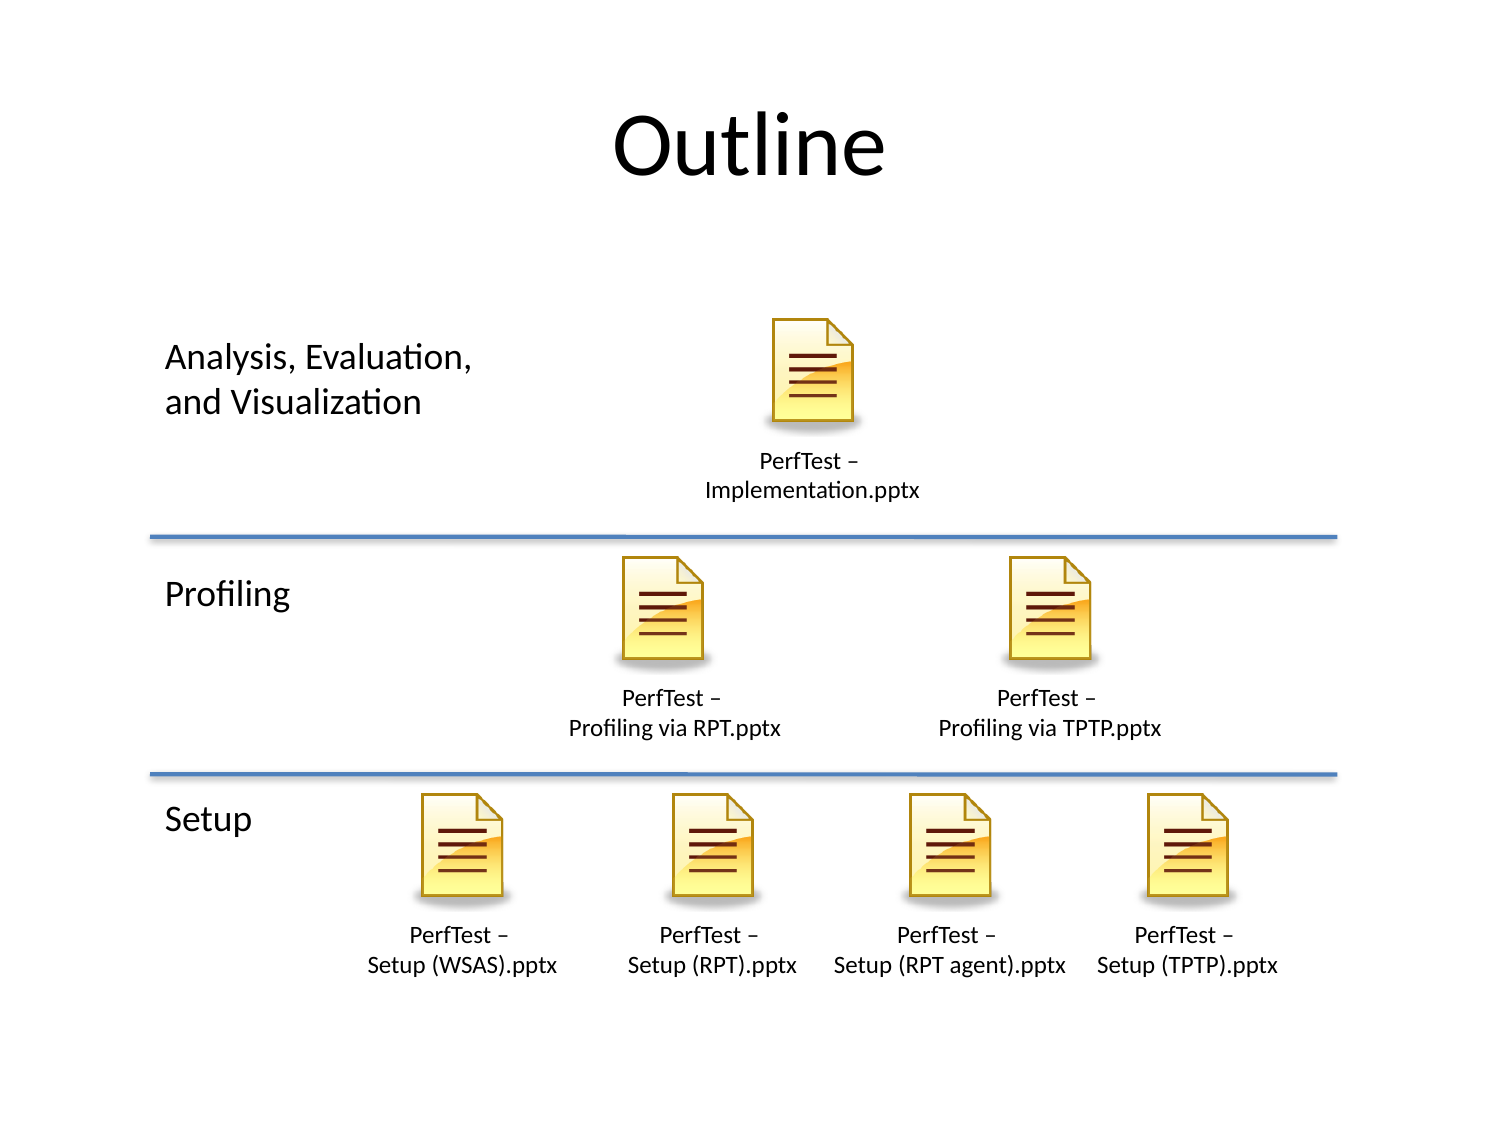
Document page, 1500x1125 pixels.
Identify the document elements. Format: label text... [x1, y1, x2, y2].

picture [599, 549, 726, 675]
text_box PerfTest – Implementation.pptx [675, 436, 950, 512]
text_box Analysis, Evaluation, and Visualization [149, 324, 525, 429]
picture [1124, 786, 1251, 913]
text_box Setup [149, 786, 398, 847]
picture [649, 786, 776, 913]
title Outline [75, 45, 1425, 233]
picture [987, 549, 1113, 675]
text_box PerfTest – Setup (TPTP).pptx [1050, 911, 1325, 987]
text_box PerfTest – Profiling via RPT.pptx [537, 674, 813, 749]
text_box PerfTest – Setup (RPT).pptx [575, 911, 812, 987]
picture [887, 786, 1013, 913]
text_box Profiling [149, 561, 525, 622]
picture [749, 311, 876, 437]
text_box PerfTest – Setup (RPT agent).pptx [812, 911, 1050, 987]
picture [399, 786, 526, 913]
text_box PerfTest – Profiling via TPTP.pptx [912, 674, 1188, 749]
text_box PerfTest – Setup (WSAS).pptx [324, 911, 575, 987]
